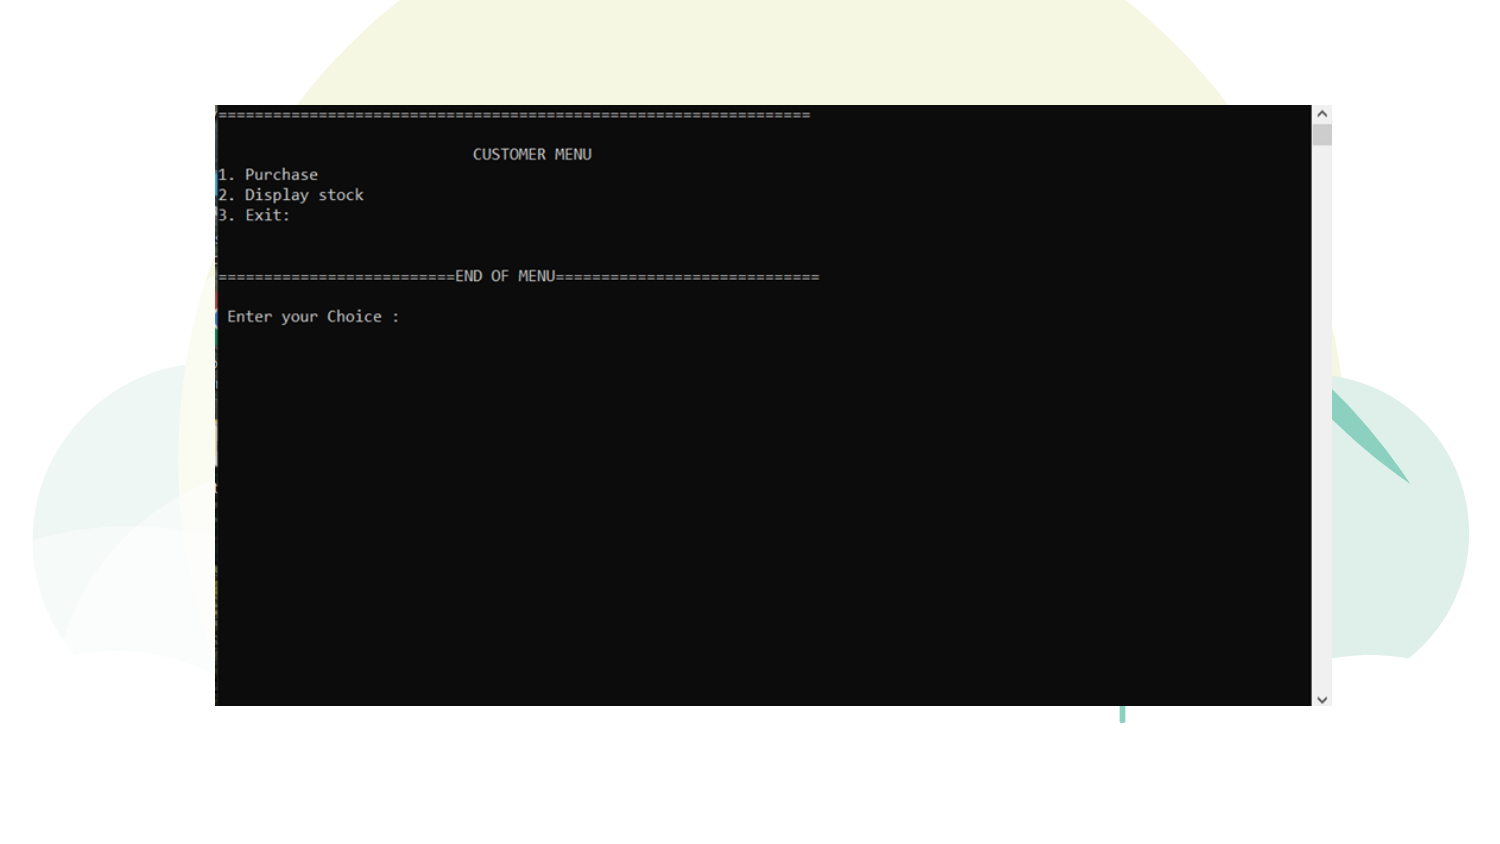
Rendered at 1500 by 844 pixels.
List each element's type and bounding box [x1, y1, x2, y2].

picture [215, 105, 1333, 706]
